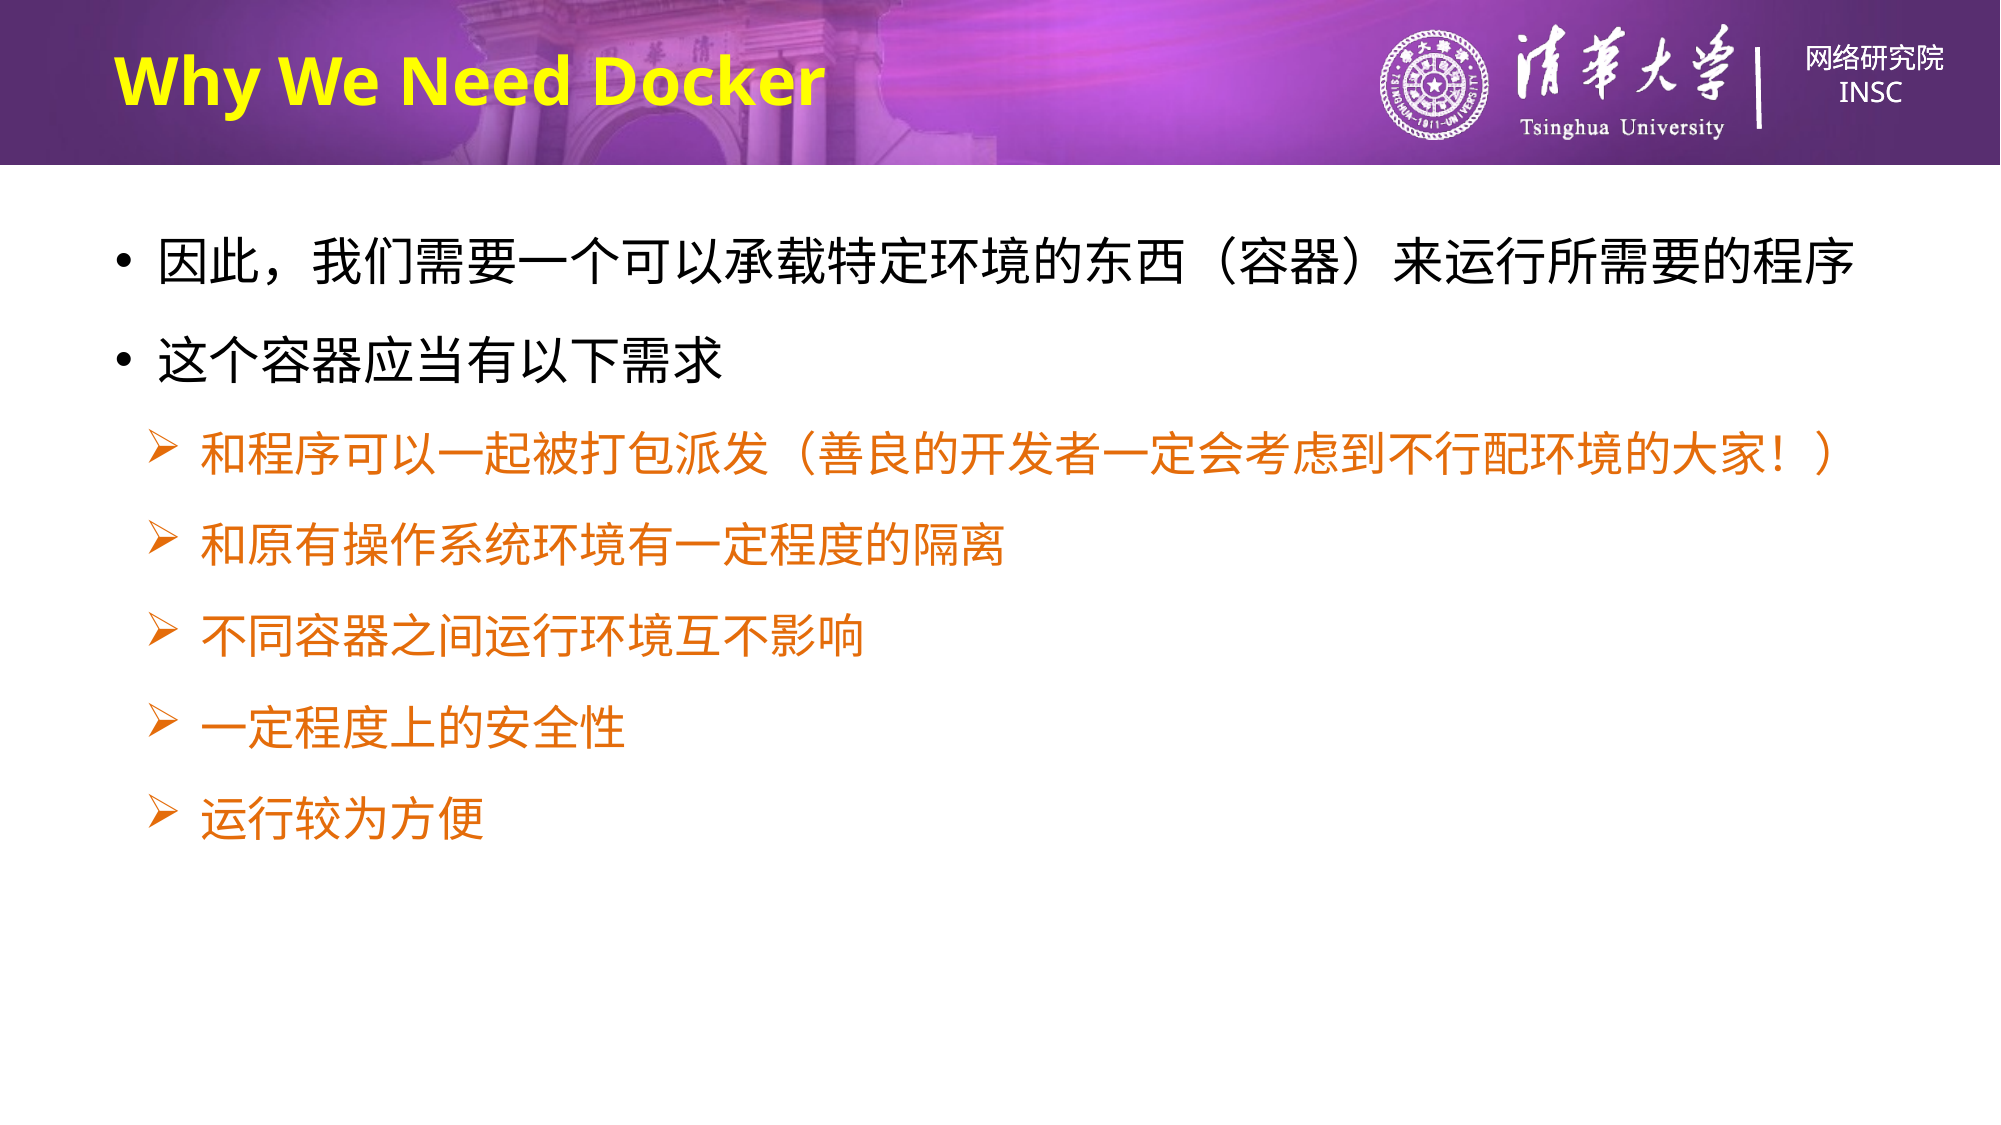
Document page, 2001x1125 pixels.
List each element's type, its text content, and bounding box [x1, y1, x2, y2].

picture [0, 0, 2000, 165]
list 因此，我们需要一个可以承载特定环境的东西（容器）来运行所需要的程序 这个容器应当有以下需求 和程序可以一起被打包派发（善良的开发者一定会考虑到不行配环境的大家！） 和原有操作系统环境有一定程度的隔离 不同容器之间运行环境互不影响 一定程度上的安全性 运行较为方便 [99, 190, 1900, 1026]
title Why We Need Docker [99, 8, 1381, 150]
